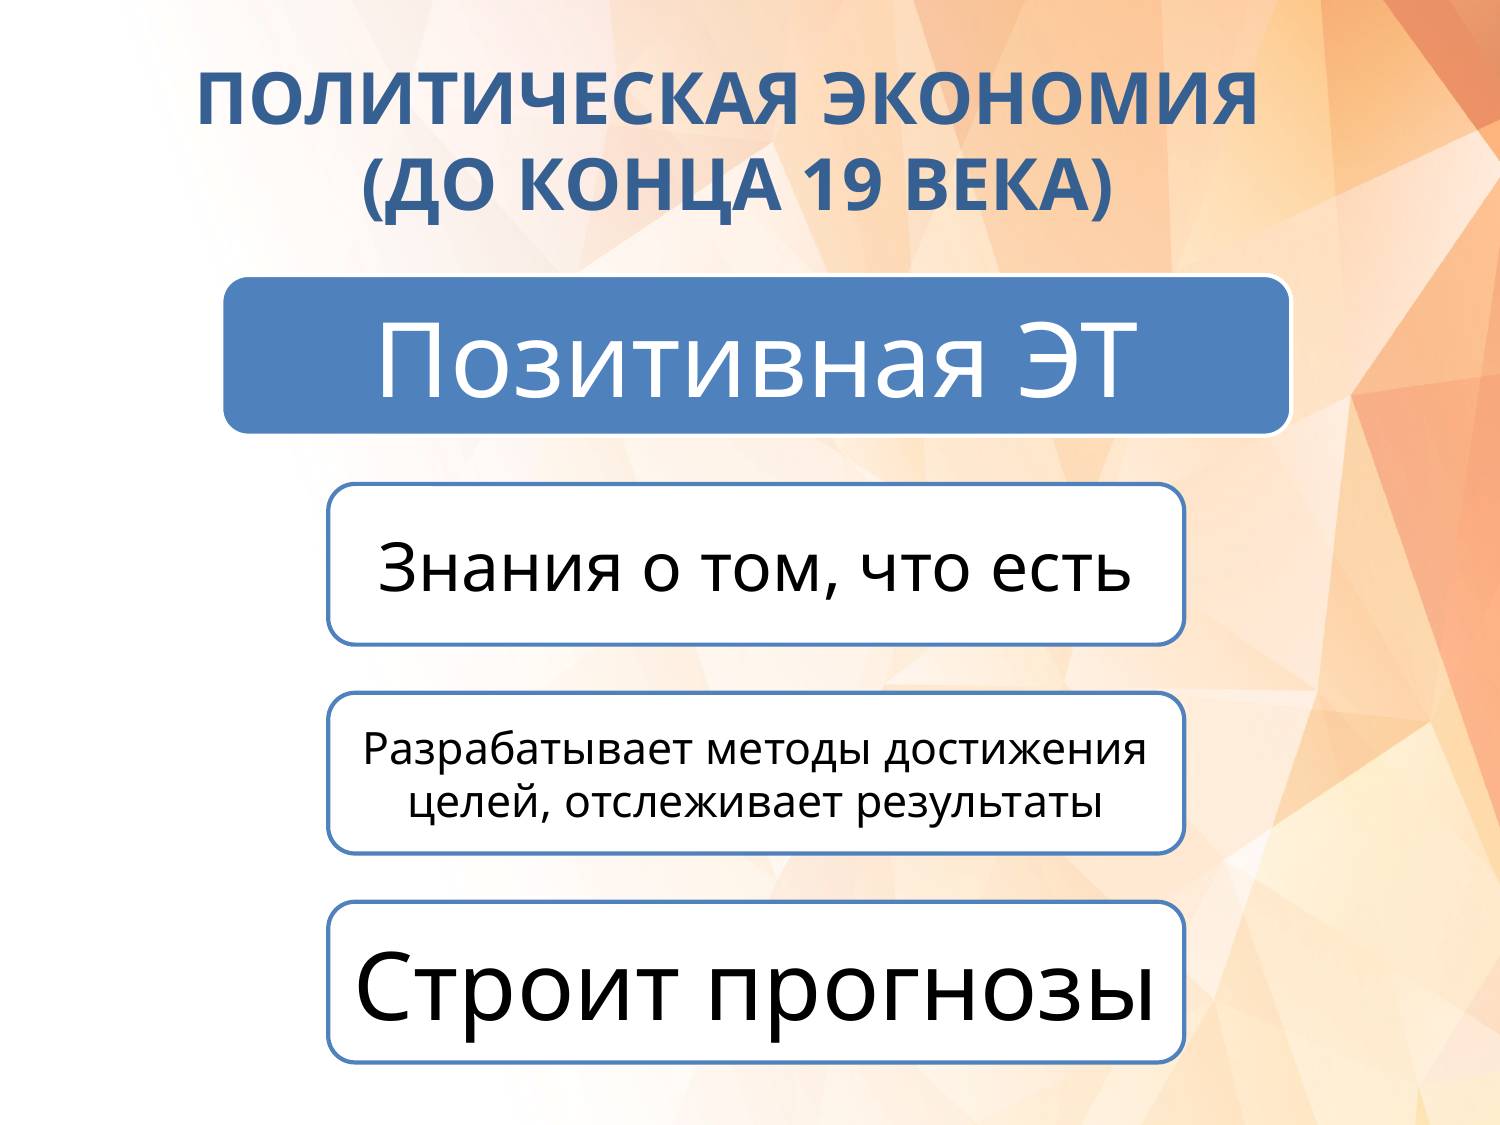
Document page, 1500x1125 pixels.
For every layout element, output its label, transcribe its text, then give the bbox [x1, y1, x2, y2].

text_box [86, 274, 1426, 1063]
title Политическая экономия (до конца 19 века) [75, 45, 1400, 233]
